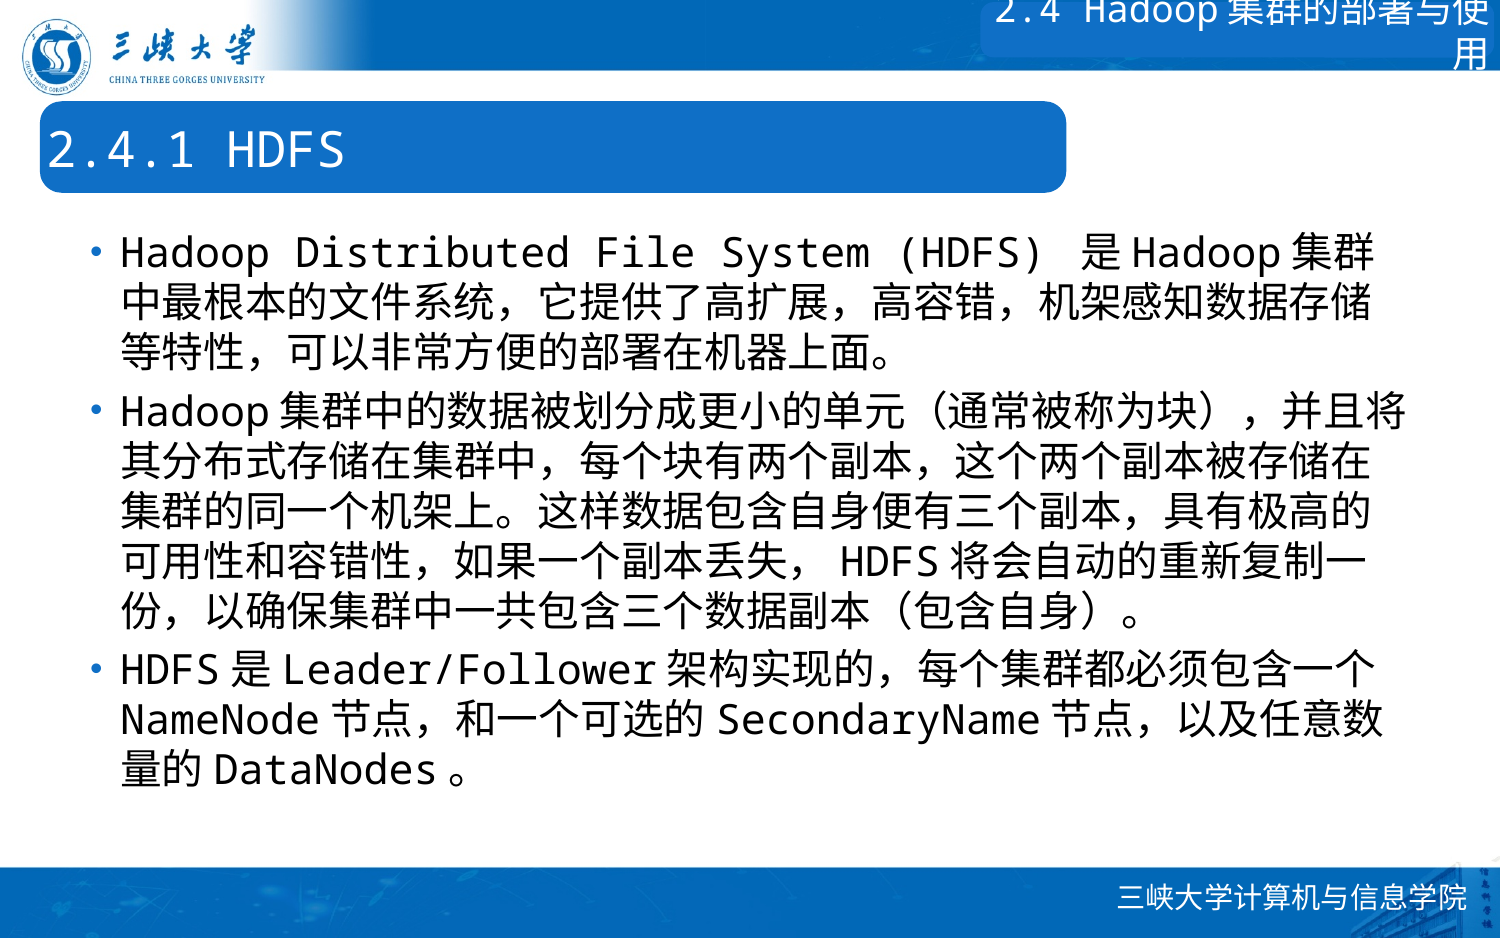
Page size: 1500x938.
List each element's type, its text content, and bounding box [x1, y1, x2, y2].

picture [0, 0, 1500, 938]
text_box 2.4 Hadoop集群的部署与使用 [980, 2, 1495, 58]
list Hadoop Distributed File System (HDFS) 是Hadoop集群中最根本的文件系统，它提供了高扩展，高容错，机架感知数据存储等特性，可以非常方便的部署在机器上面。 Hadoop集群中的数据被划分成更小的单元（通常被称为块），并且将其分布式存储在集群中，每个块有两个副本，这个两个副本被存储在集群的同一个机架上。这样数据包含自身便有三个副本，具有极高的可用性和容错性，如果一个副本丢失，HDFS将会自动的重新复制一份，以确保集群中一共包含三个数据副本（包含自身）。 HDFS是Leader/Follower架构实现的，每个集群都必须包含一个NameNode节点，和一个可选的SecondaryName节点，以及任意数量的DataNodes。 [75, 218, 1425, 863]
text_box 2.4.1 HDFS [39, 101, 1067, 193]
